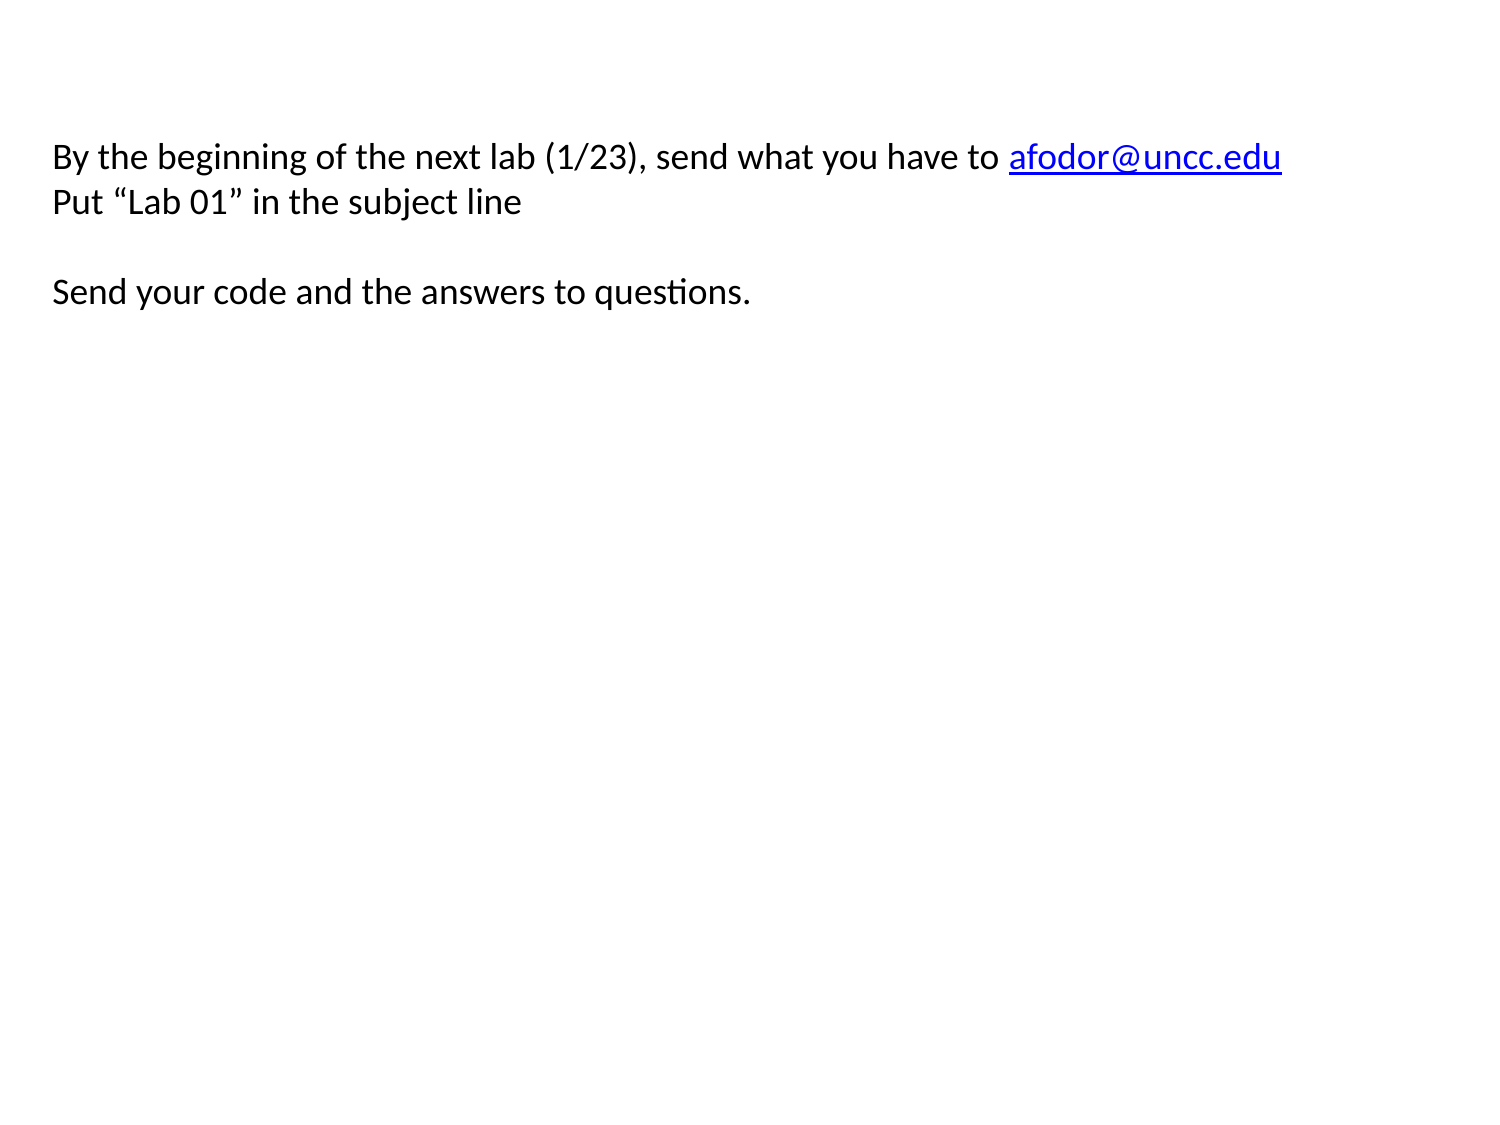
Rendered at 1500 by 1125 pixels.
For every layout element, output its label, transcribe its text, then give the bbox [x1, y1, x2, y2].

text_box By the beginning of the next lab (1/23), send what you have to afodor@uncc.edu Put “Lab 01” in the subject line Send your code and the answers to questions. [37, 124, 1475, 410]
